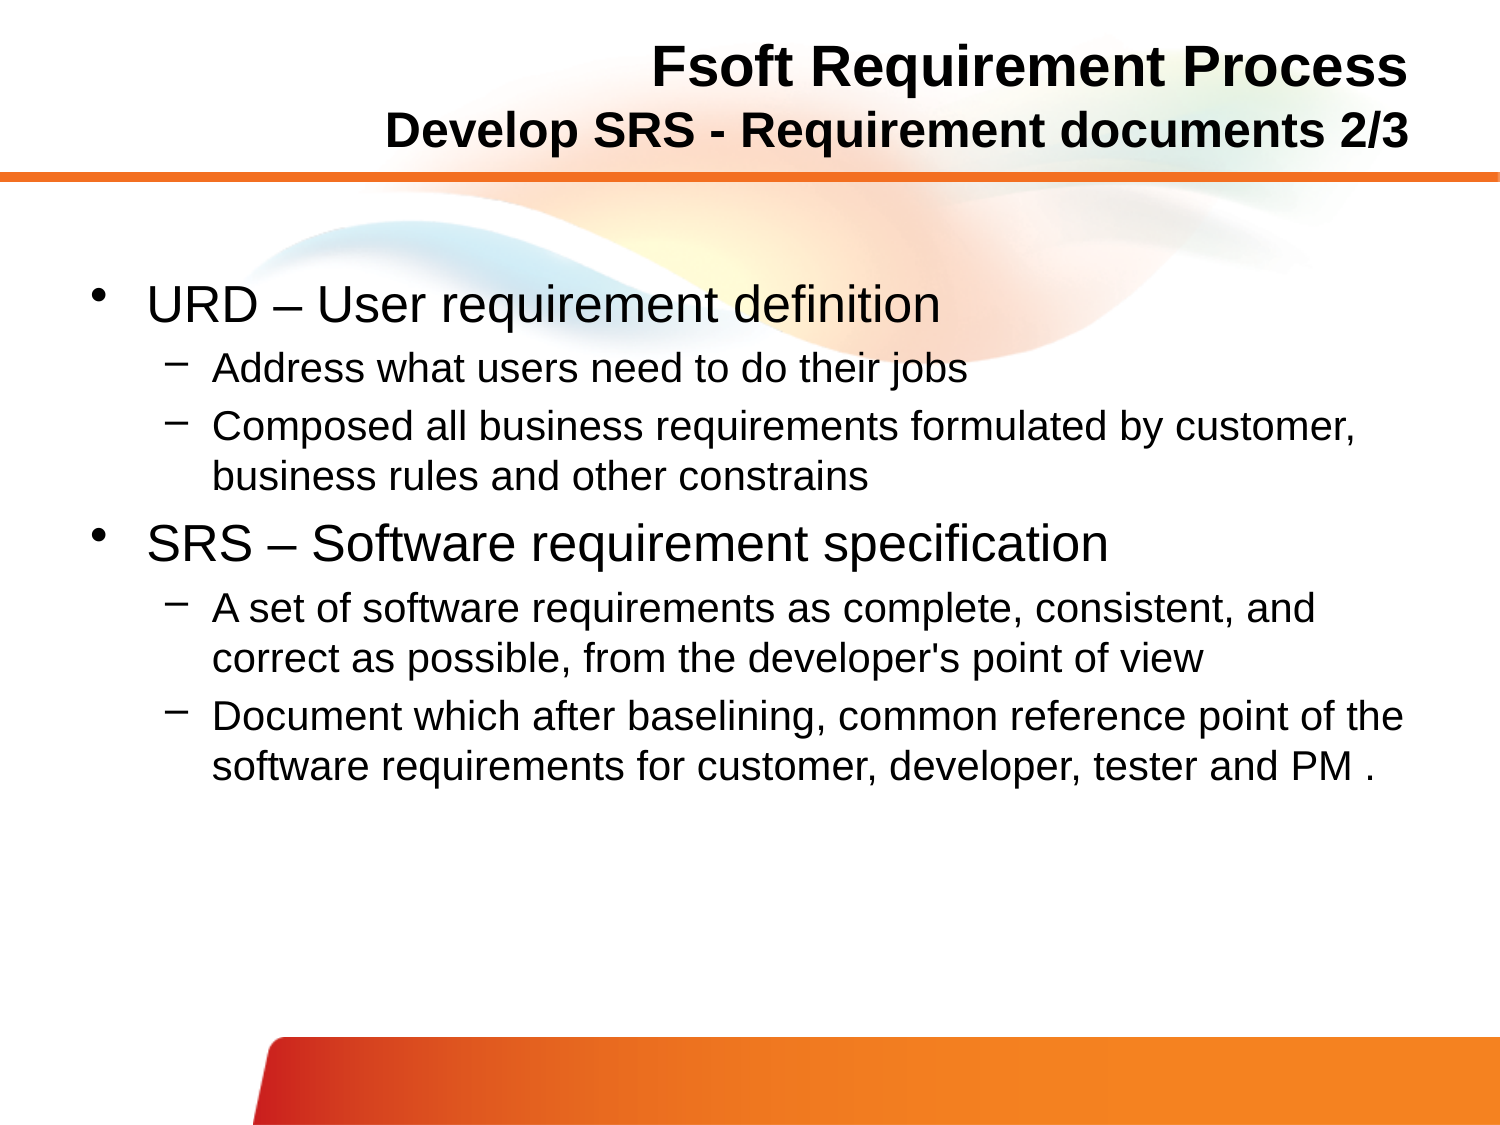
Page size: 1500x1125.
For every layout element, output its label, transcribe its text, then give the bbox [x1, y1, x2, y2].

list URD – User requirement definition Address what users need to do their jobs Composed all business requirements formulated by customer, business rules and other constrains SRS – Software requirement specification A set of software requirements as complete, consistent, and correct as possible, from the developer's point of view Document which after baselining, common reference point of the software requirements for customer, developer, tester and PM . [75, 262, 1425, 1005]
title Fsoft Requirement Process Develop SRS - Requirement documents 2/3 [324, 24, 1425, 161]
picture [253, 1037, 1500, 1125]
picture [0, 0, 1500, 262]
